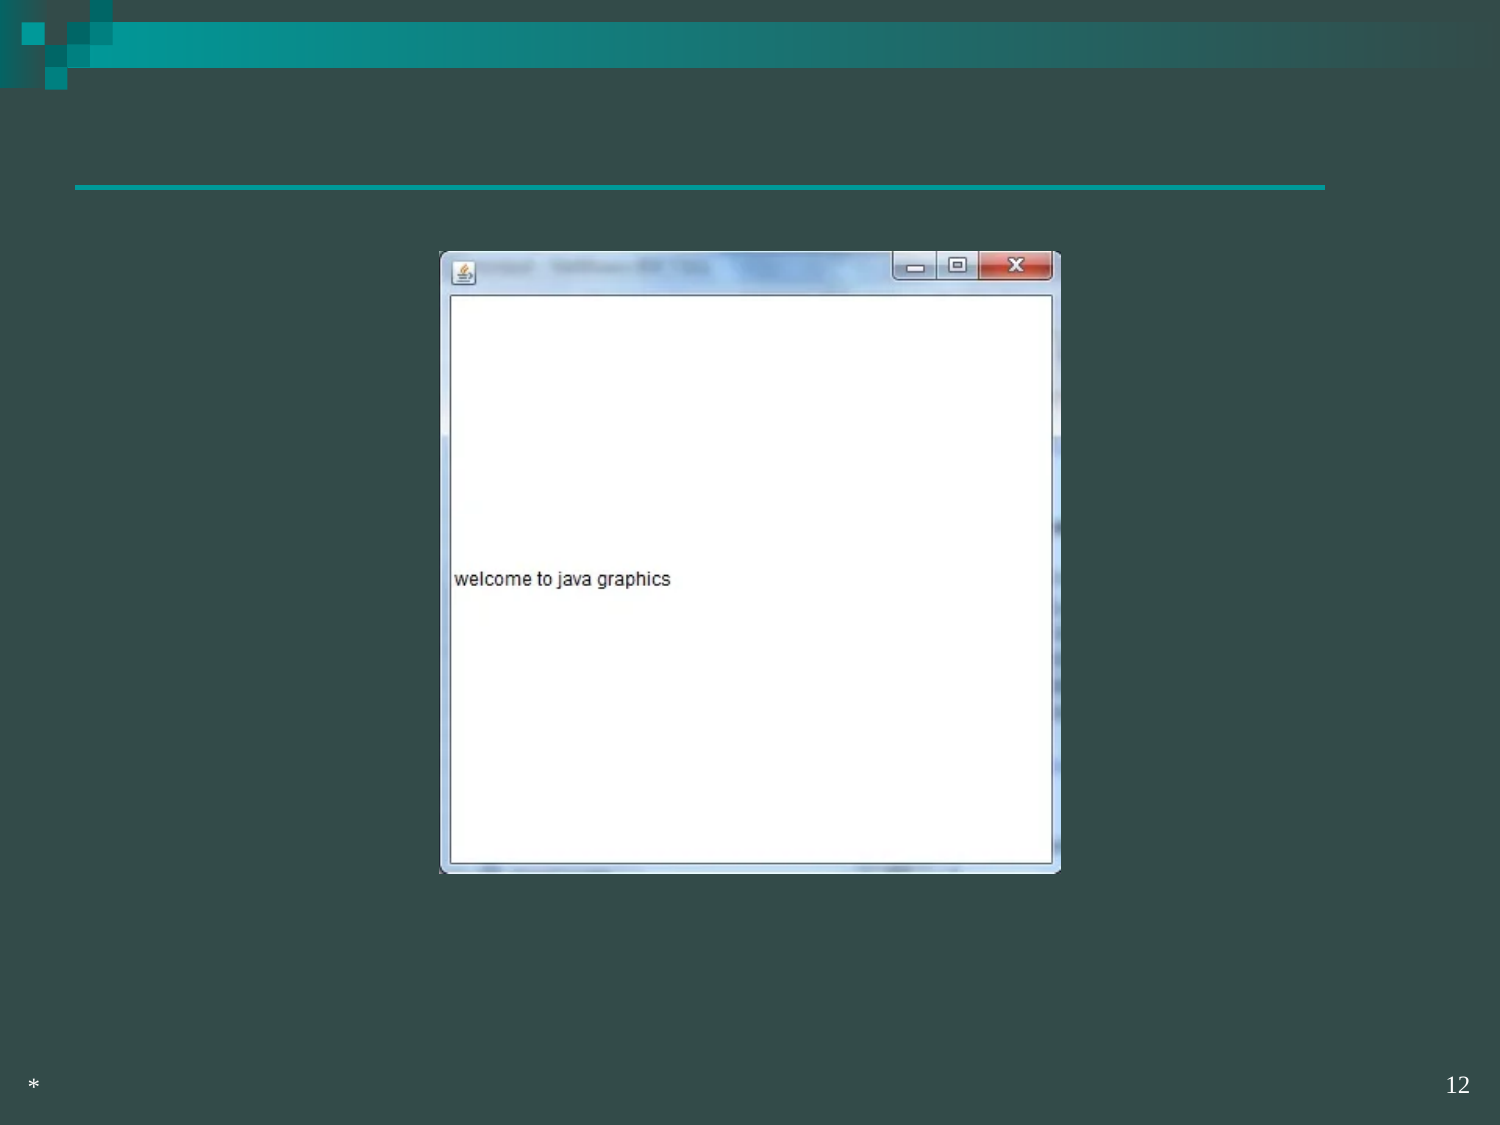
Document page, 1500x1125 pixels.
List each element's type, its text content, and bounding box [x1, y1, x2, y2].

picture [438, 251, 1062, 874]
text_box ‹#› [1135, 1056, 1486, 1107]
